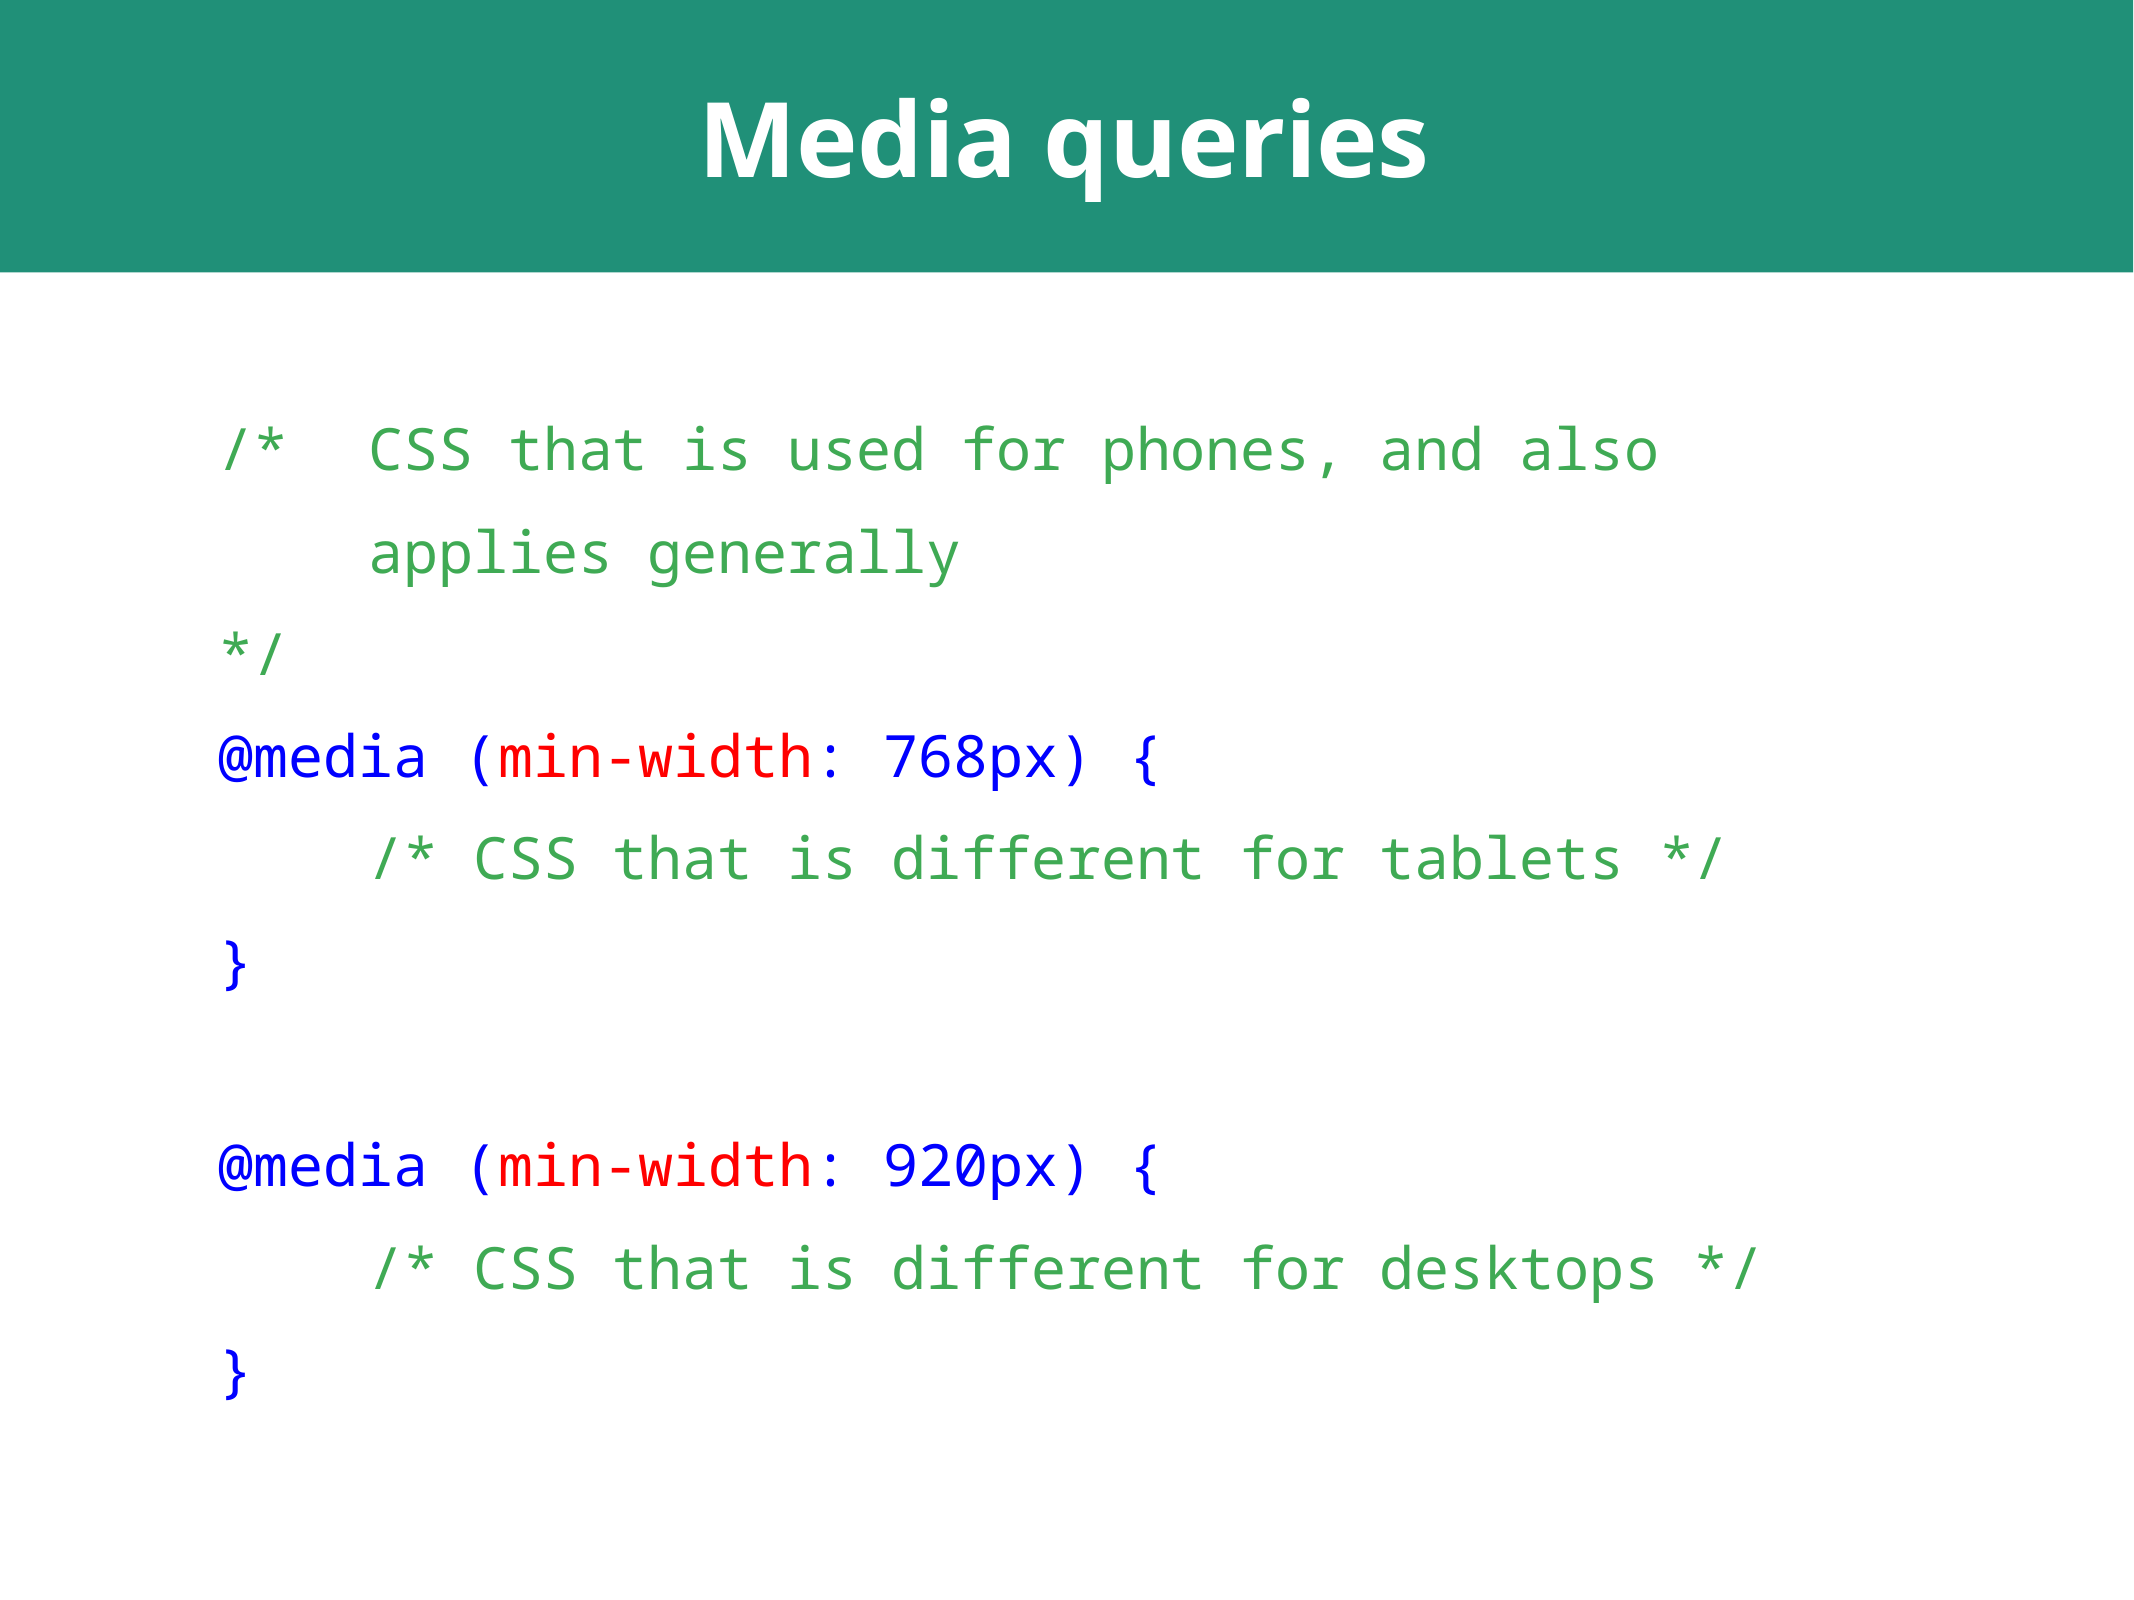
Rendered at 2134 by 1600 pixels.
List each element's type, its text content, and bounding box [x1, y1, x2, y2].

title Media queries [0, 73, 2130, 341]
text_box [0, 0, 2134, 273]
text_box /* CSS that is used for phones, and also applies generally */ @media (min-width: 768px) { /* CSS that is different for tablets */ } @media (min-width: 920px) { /* CSS that is different for desktops */ } [216, 412, 2017, 1404]
